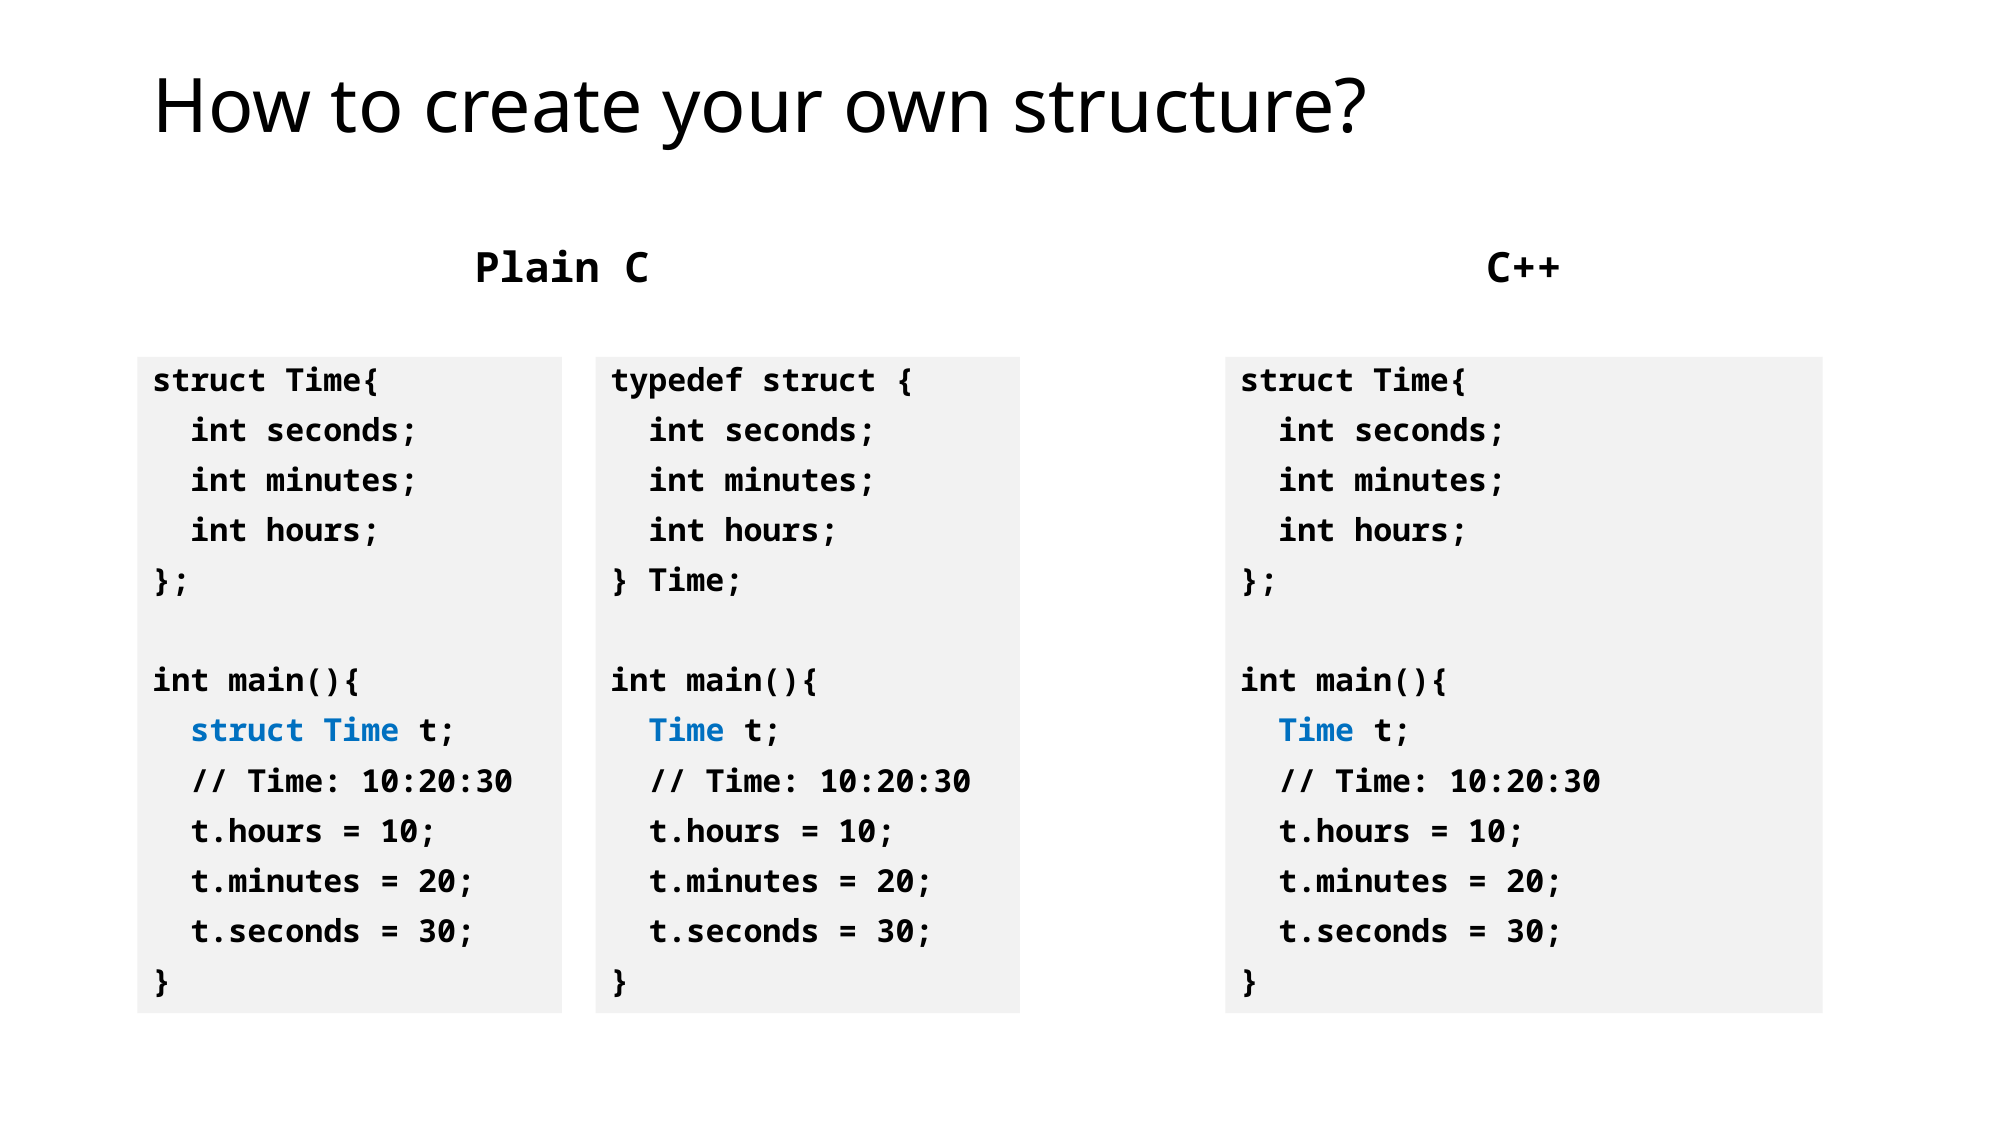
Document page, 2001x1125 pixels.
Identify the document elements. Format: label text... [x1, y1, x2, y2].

text_box Plain C [459, 233, 665, 298]
text_box typedef struct { int seconds; int minutes; int hours; } Time; int main(){ Time t; // Time: 10:20:30 t.hours = 10; t.minutes = 20; t.seconds = 30; } [595, 356, 1020, 1014]
text_box struct Time{ int seconds; int minutes; int hours; }; int main(){ struct Time t; // Time: 10:20:30 t.hours = 10; t.minutes = 20; t.seconds = 30; } [137, 356, 562, 1014]
text_box struct Time{ int seconds; int minutes; int hours; }; int main(){ Time t; // Time: 10:20:30 t.hours = 10; t.minutes = 20; t.seconds = 30; } [1225, 356, 1823, 1014]
text_box C++ [1471, 233, 1577, 298]
title How to create your own structure? [137, 59, 1863, 157]
